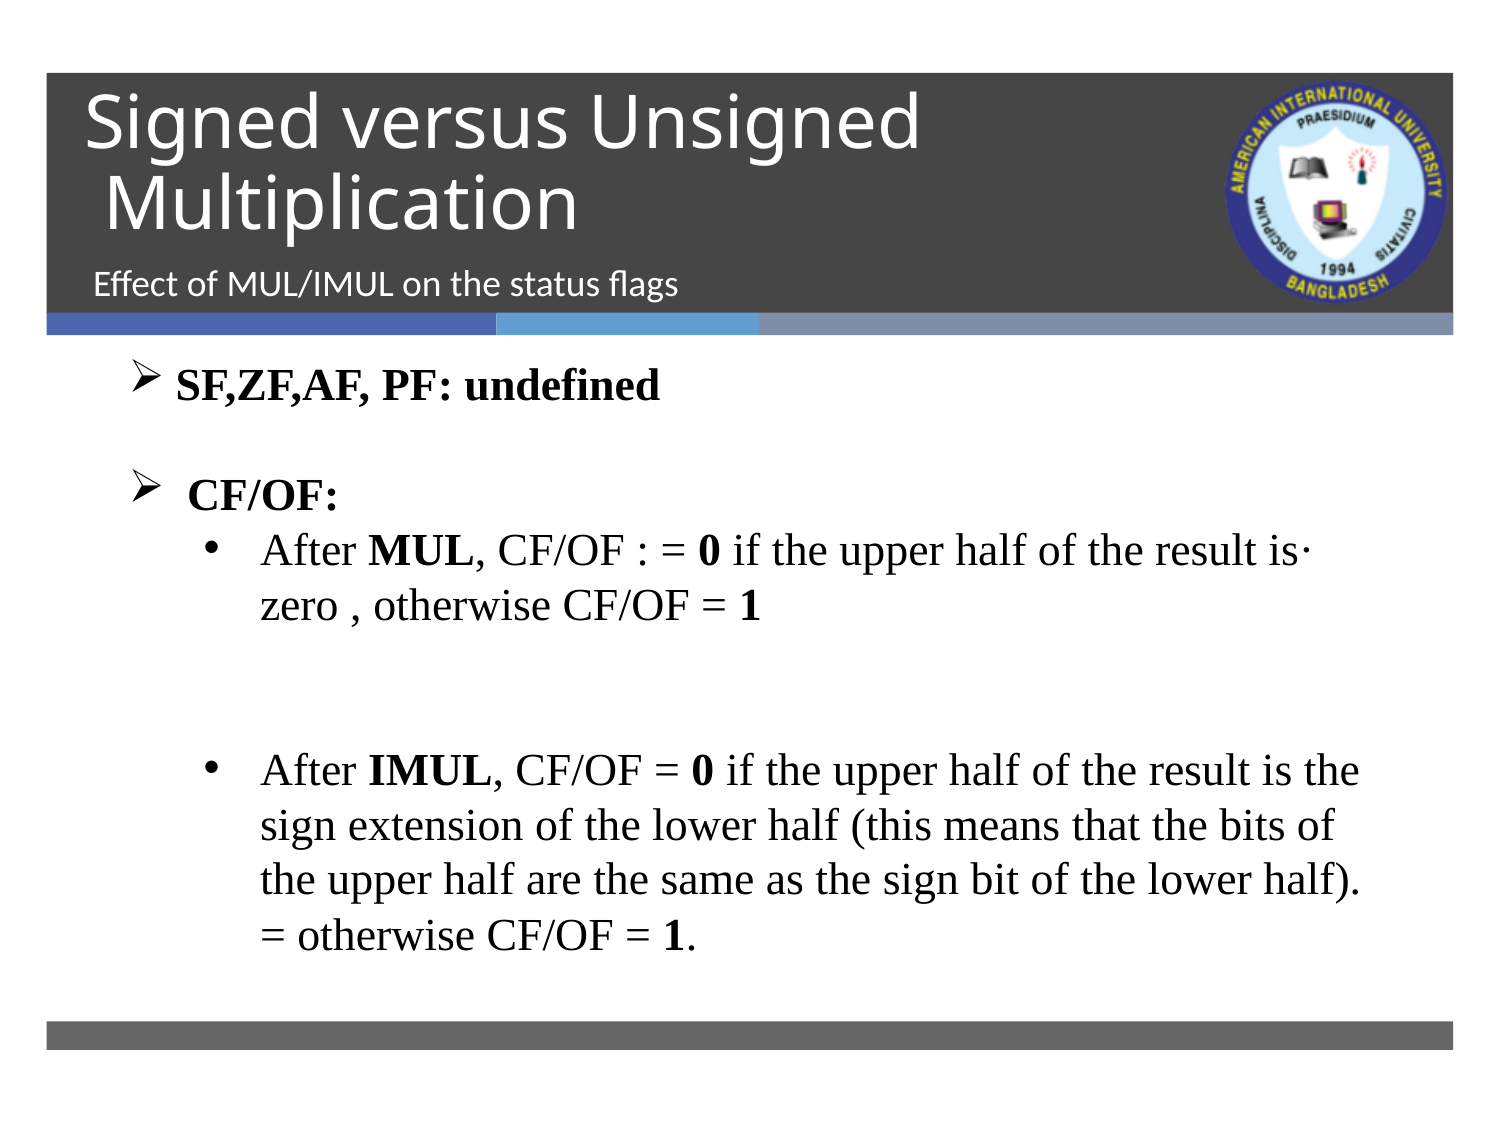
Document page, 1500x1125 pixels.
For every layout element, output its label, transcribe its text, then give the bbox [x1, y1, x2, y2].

text_box SF,ZF,AF, PF: undefined CF/OF: After MUL, CF/OF : = 0 if the upper half of the result is· zero , otherwise CF/OF = 1 After IMUL, CF/OF = 0 if the upper half of the result is the sign extension of the lower half (this means that the bits of the upper half are the same as the sign bit of the lower half). = otherwise CF/OF = 1. [113, 347, 1386, 967]
picture [1351, 75, 1454, 310]
subtitle Effect of MUL/IMUL on the status flags [78, 251, 1351, 331]
title Signed versus Unsigned Multiplication [69, 73, 1351, 253]
